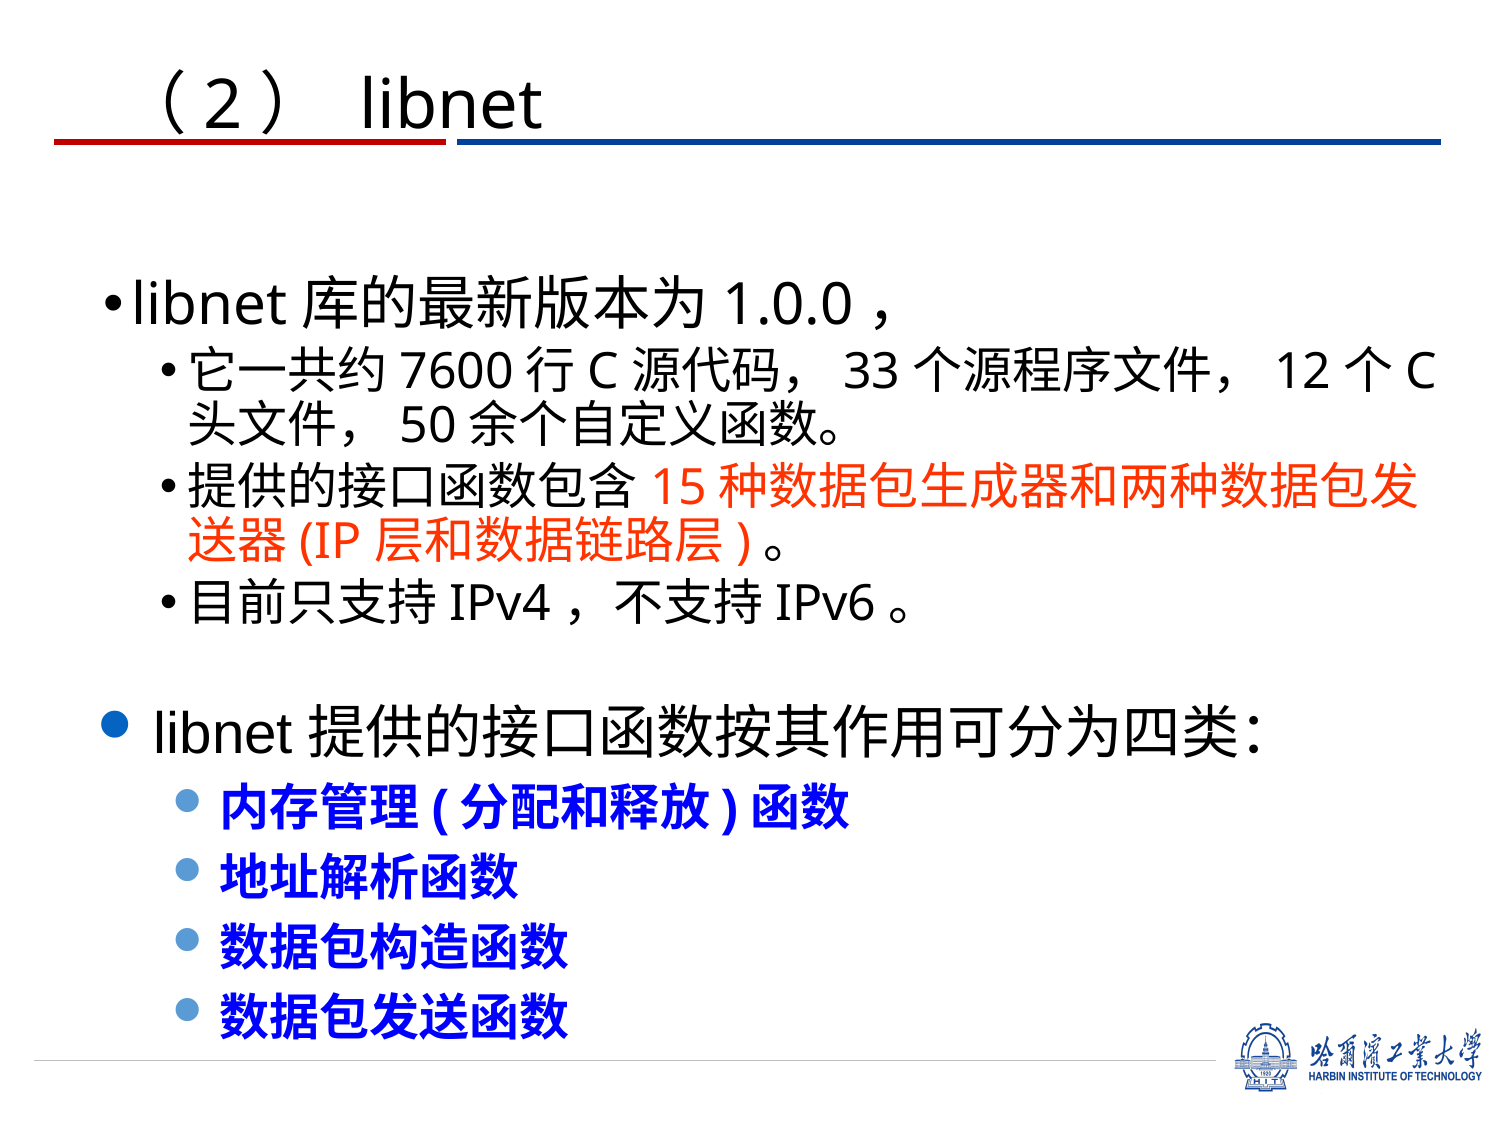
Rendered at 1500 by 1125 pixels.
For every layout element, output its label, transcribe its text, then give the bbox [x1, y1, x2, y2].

picture [1388, 1023, 1482, 1094]
text_box libnet提供的接口函数按其作用可分为四类： 内存管理(分配和释放)函数 地址解析函数 数据包构造函数 数据包发送函数 [82, 687, 1388, 1071]
slide_number [1059, 1042, 1397, 1103]
title （2） libnet [103, 0, 1397, 215]
list libnet库的最新版本为1.0.0， 它一共约7600行C源代码，33个源程序文件，12个C头文件，50余个自定义函数。 提供的接口函数包含15种数据包生成器和两种数据包发送器(IP层和数据链路层)。 目前只支持IPv4，不支持IPv6。 [88, 267, 1471, 705]
